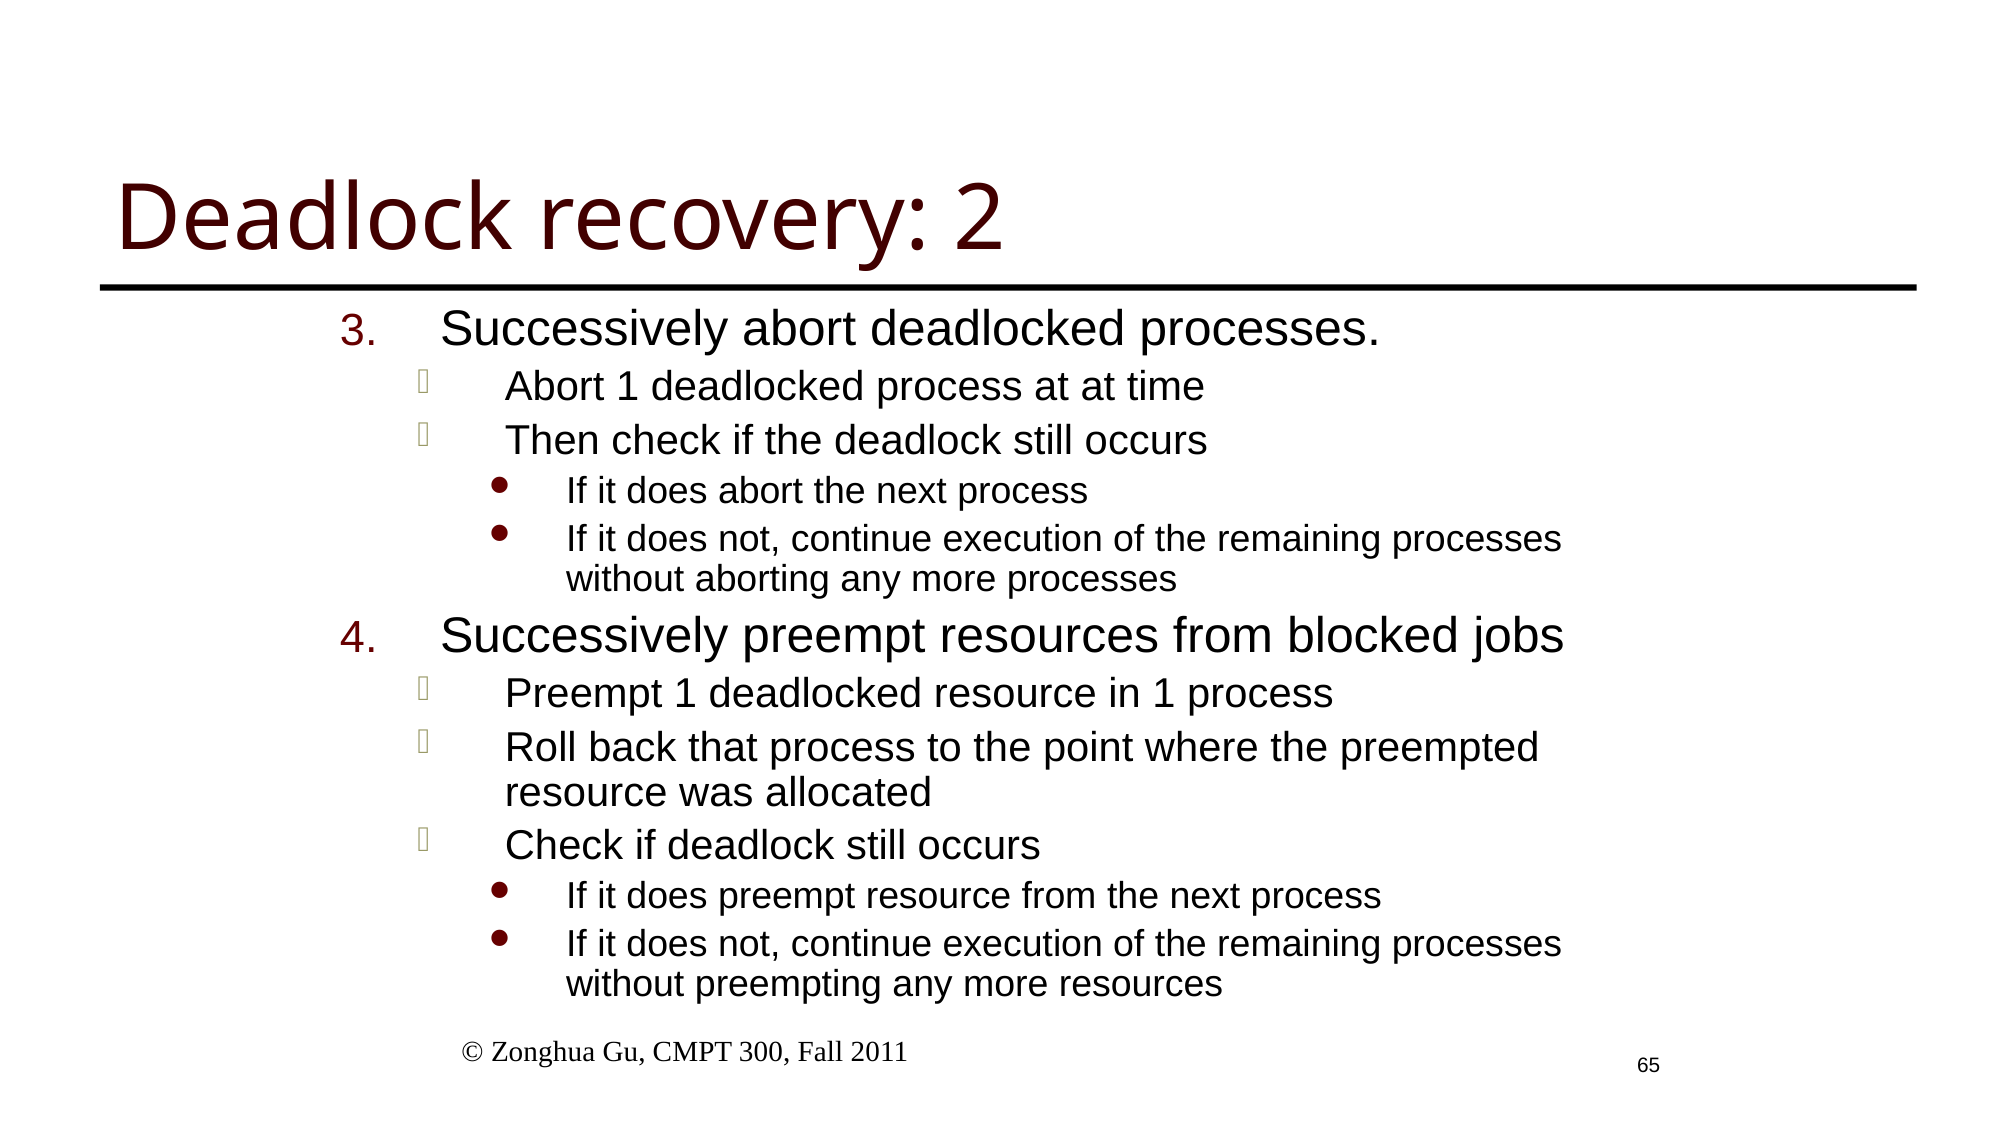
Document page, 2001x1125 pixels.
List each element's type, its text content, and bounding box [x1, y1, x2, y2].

list Successively abort deadlocked processes. Abort 1 deadlocked process at at time Then check if the deadlock still occurs If it does abort the next process If it does not, continue execution of the remaining processes without aborting any more processes Successively preempt resources from blocked jobs Preempt 1 deadlocked resource in 1 process Roll back that process to the point where the preempted resource was allocated Check if deadlock still occurs If it does preempt resource from the next process If it does not, continue execution of the remaining processes without preempting any more resources [324, 294, 1688, 1041]
slide_number © Zonghua Gu, CMPT 300, Fall 2011 [324, 1025, 1045, 1100]
title Deadlock recovery: 2 [99, 87, 1901, 276]
slide_number 65 [1362, 1043, 1676, 1120]
